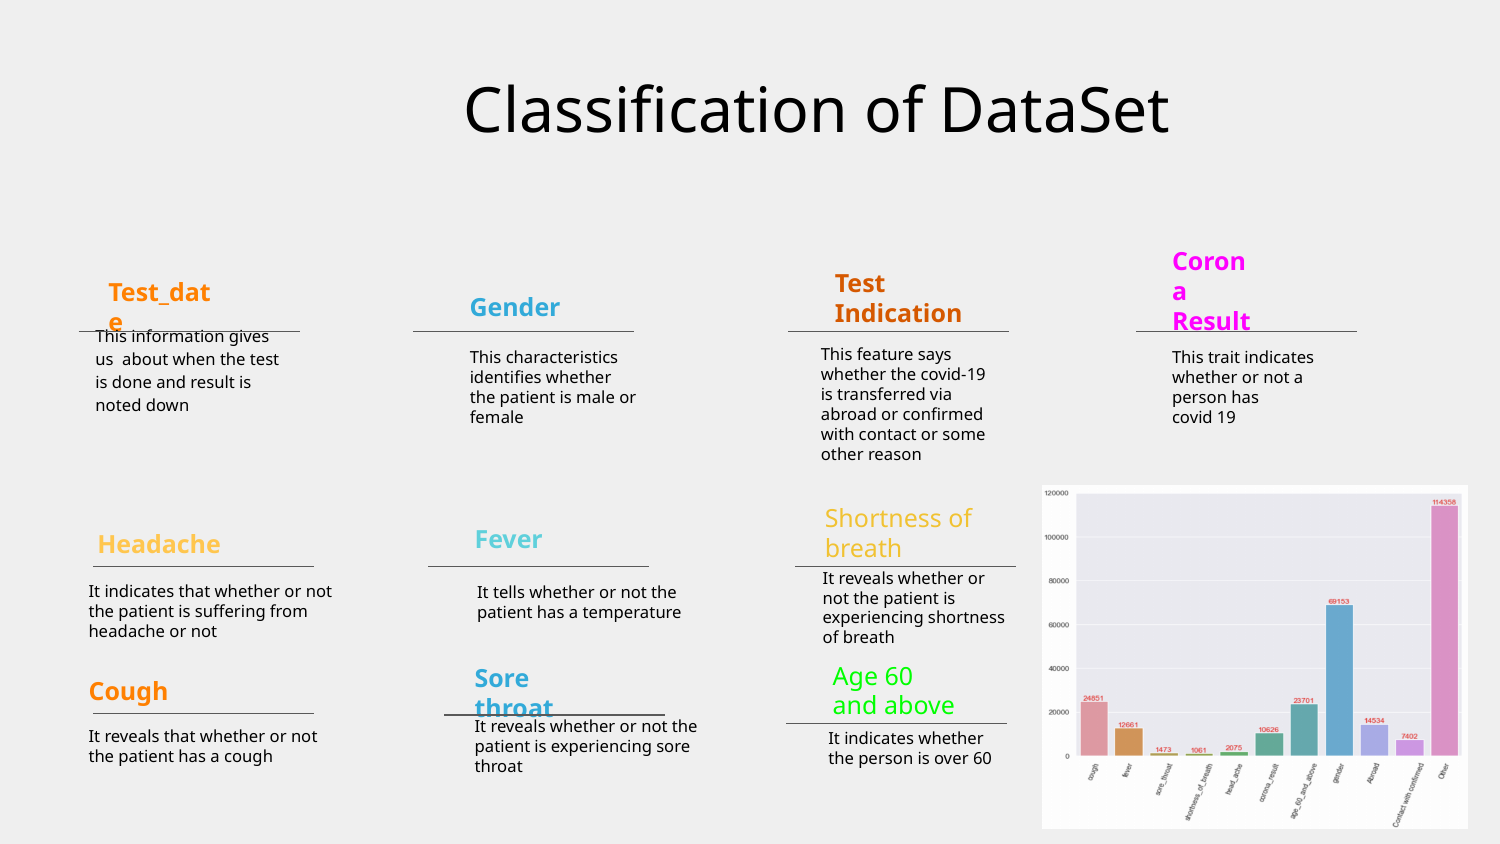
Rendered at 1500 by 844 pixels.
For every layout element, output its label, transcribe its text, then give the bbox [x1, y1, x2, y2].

text_box Headache [82, 520, 241, 567]
title Classification of DataSet [75, 67, 1425, 147]
text_box This trait indicates whether or not a person has covid 19 [1157, 324, 1358, 331]
text_box This characteristics identifies whether the patient is male or female [454, 324, 655, 449]
text_box Age 60 and above [817, 645, 976, 722]
text_box It reveals whether or not the patient is experiencing sore throat [459, 715, 752, 777]
text_box Test Indication [819, 274, 978, 321]
text_box It indicates whether the person is over 60 [813, 712, 1014, 783]
text_box This information gives us about when the test is done and result is noted down [80, 324, 302, 449]
text_box This trait indicates whether or not a person has covid 19 [1157, 336, 1358, 449]
text_box It indicates that whether or not the patient is suffering from headache or not [73, 580, 361, 642]
text_box Shortness of breath [809, 574, 1003, 578]
text_box Test_date [93, 283, 230, 324]
text_box Corona Result [1157, 267, 1270, 314]
picture [1041, 485, 1468, 829]
text_box Sore throat [459, 669, 618, 714]
text_box Age 60 and above [817, 732, 976, 736]
text_box Shortness of breath [809, 487, 1003, 565]
text_box It reveals that whether or not the patient has a cough [73, 715, 361, 777]
text_box Gender [454, 283, 579, 324]
text_box Fever [459, 515, 618, 562]
text_box It reveals whether or not the patient is experiencing shortness of breath [807, 552, 1030, 663]
text_box This feature says whether the covid-19 is transferred via abroad or confirmed with contact or some other reason [805, 342, 1006, 466]
text_box Cough [73, 667, 232, 714]
text_box It tells whether or not the patient has a temperature [461, 571, 749, 633]
